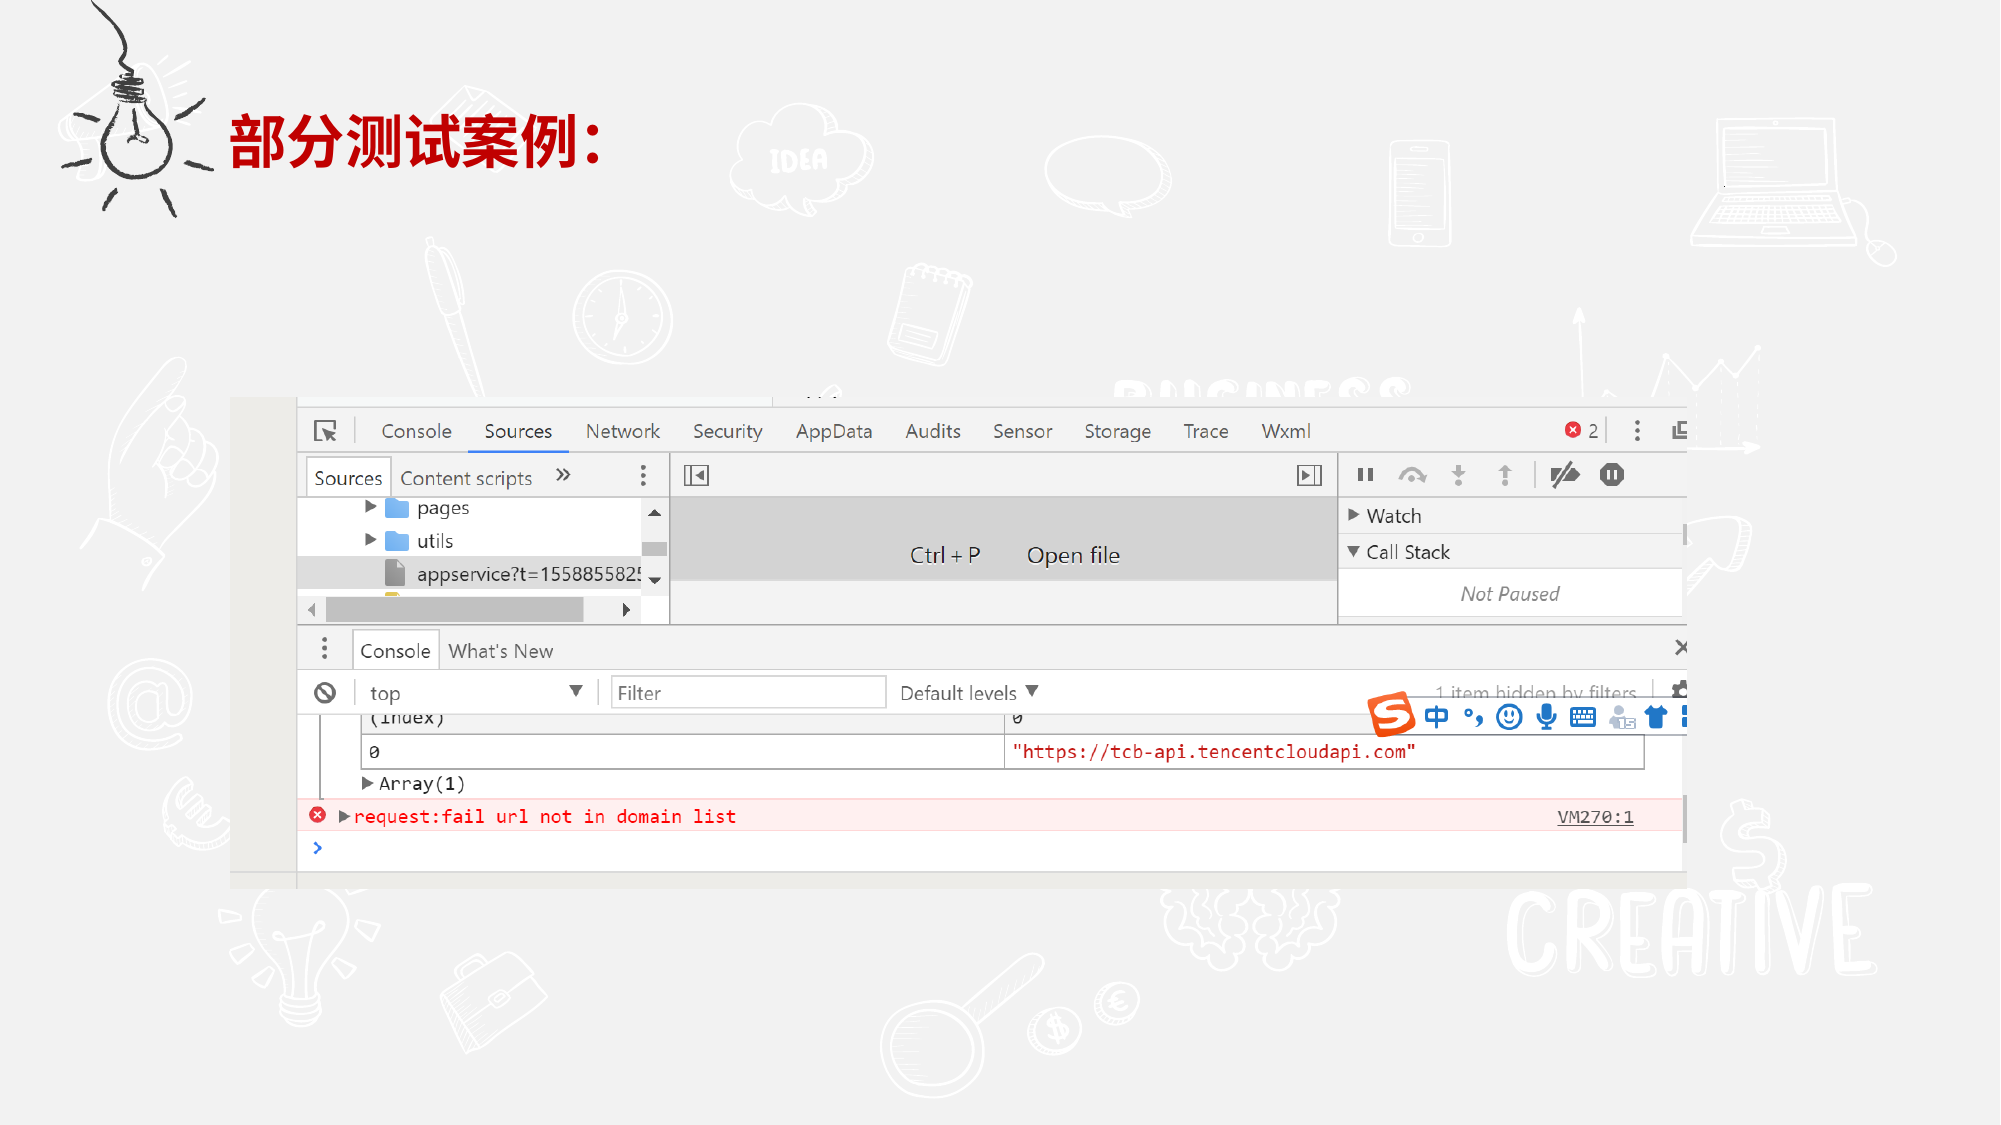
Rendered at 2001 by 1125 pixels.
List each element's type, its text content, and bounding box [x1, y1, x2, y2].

picture [230, 397, 1687, 889]
text_box 部分测试案例： [214, 98, 745, 183]
